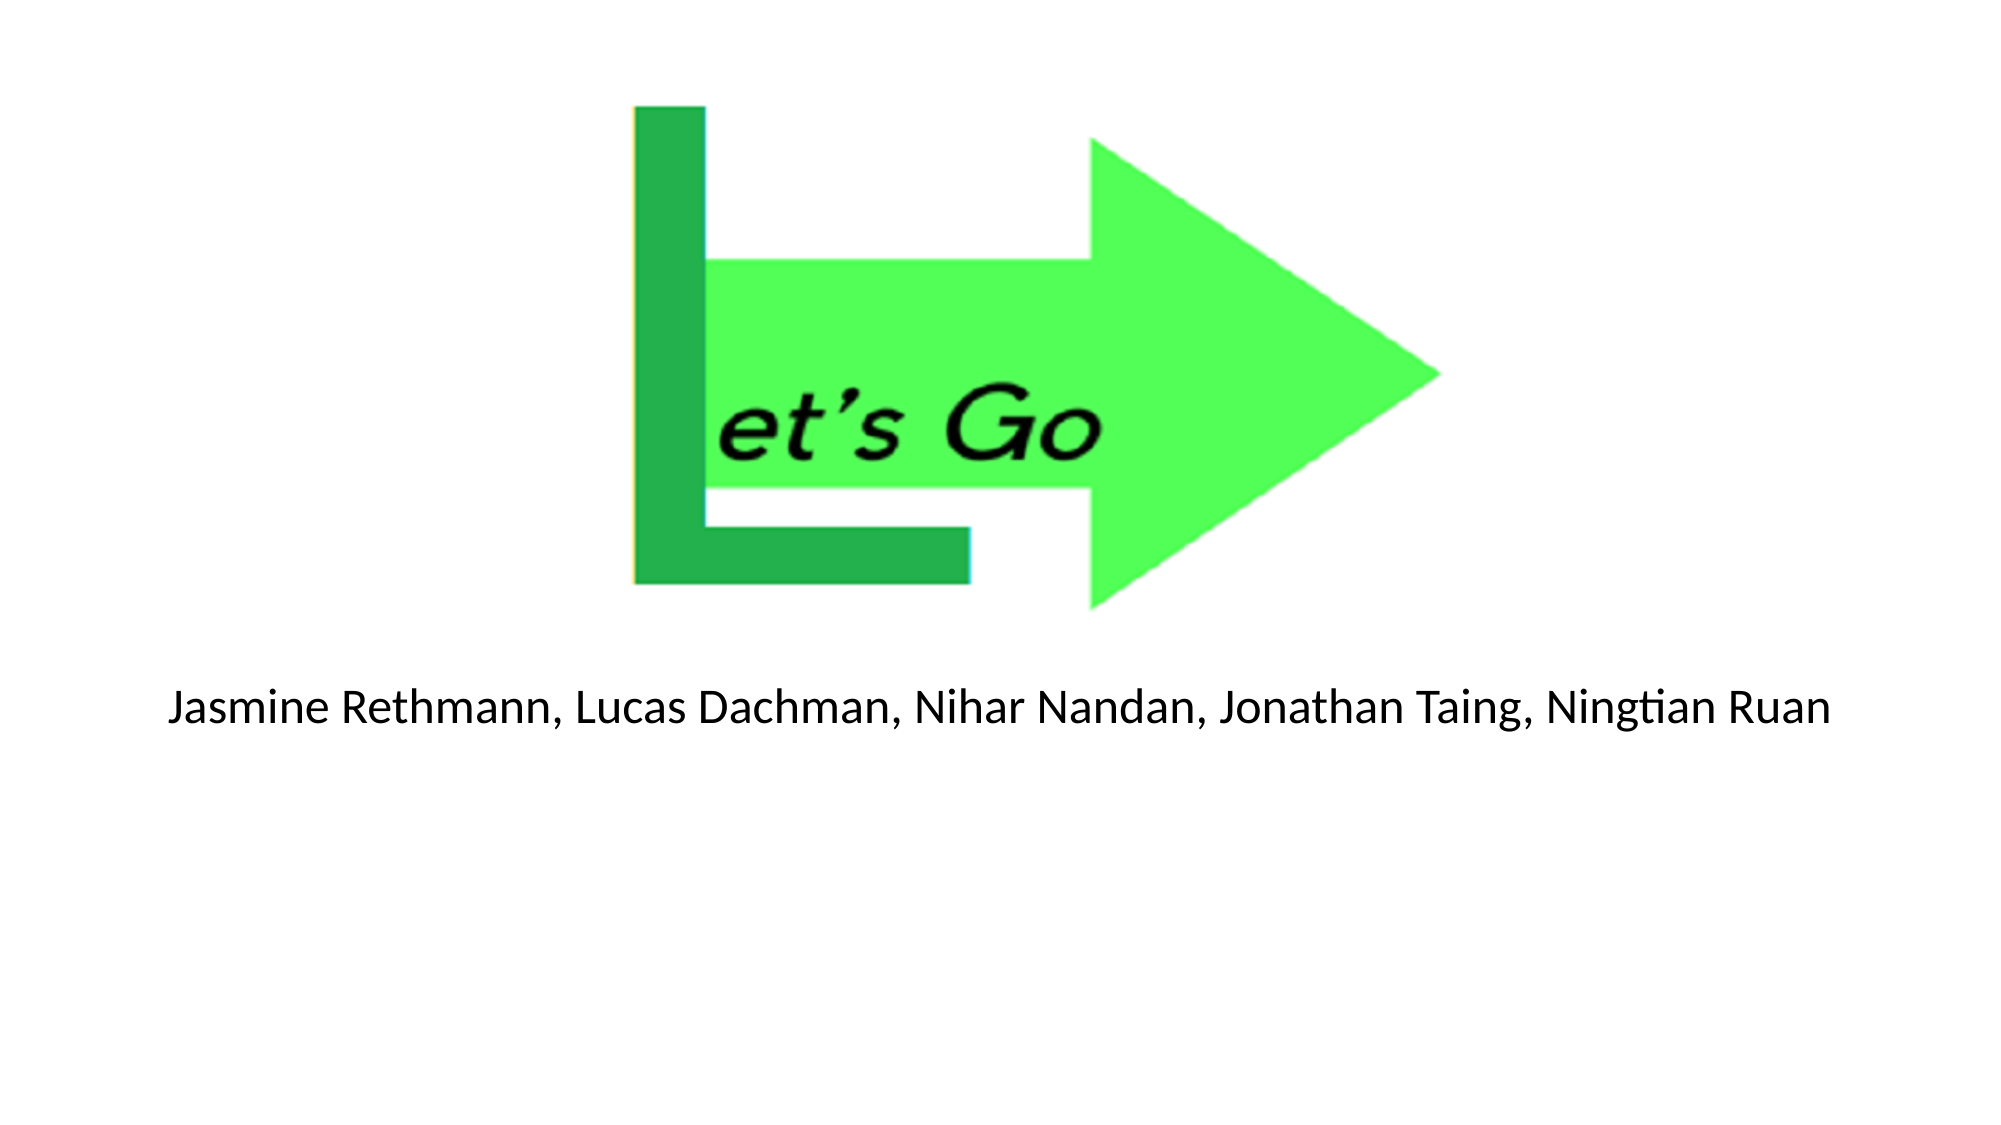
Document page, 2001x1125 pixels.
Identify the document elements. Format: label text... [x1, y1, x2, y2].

subtitle Jasmine Rethmann, Lucas Dachman, Nihar Nandan, Jonathan Taing, Ningtian Ruan [125, 672, 1875, 945]
picture [529, 62, 1471, 639]
